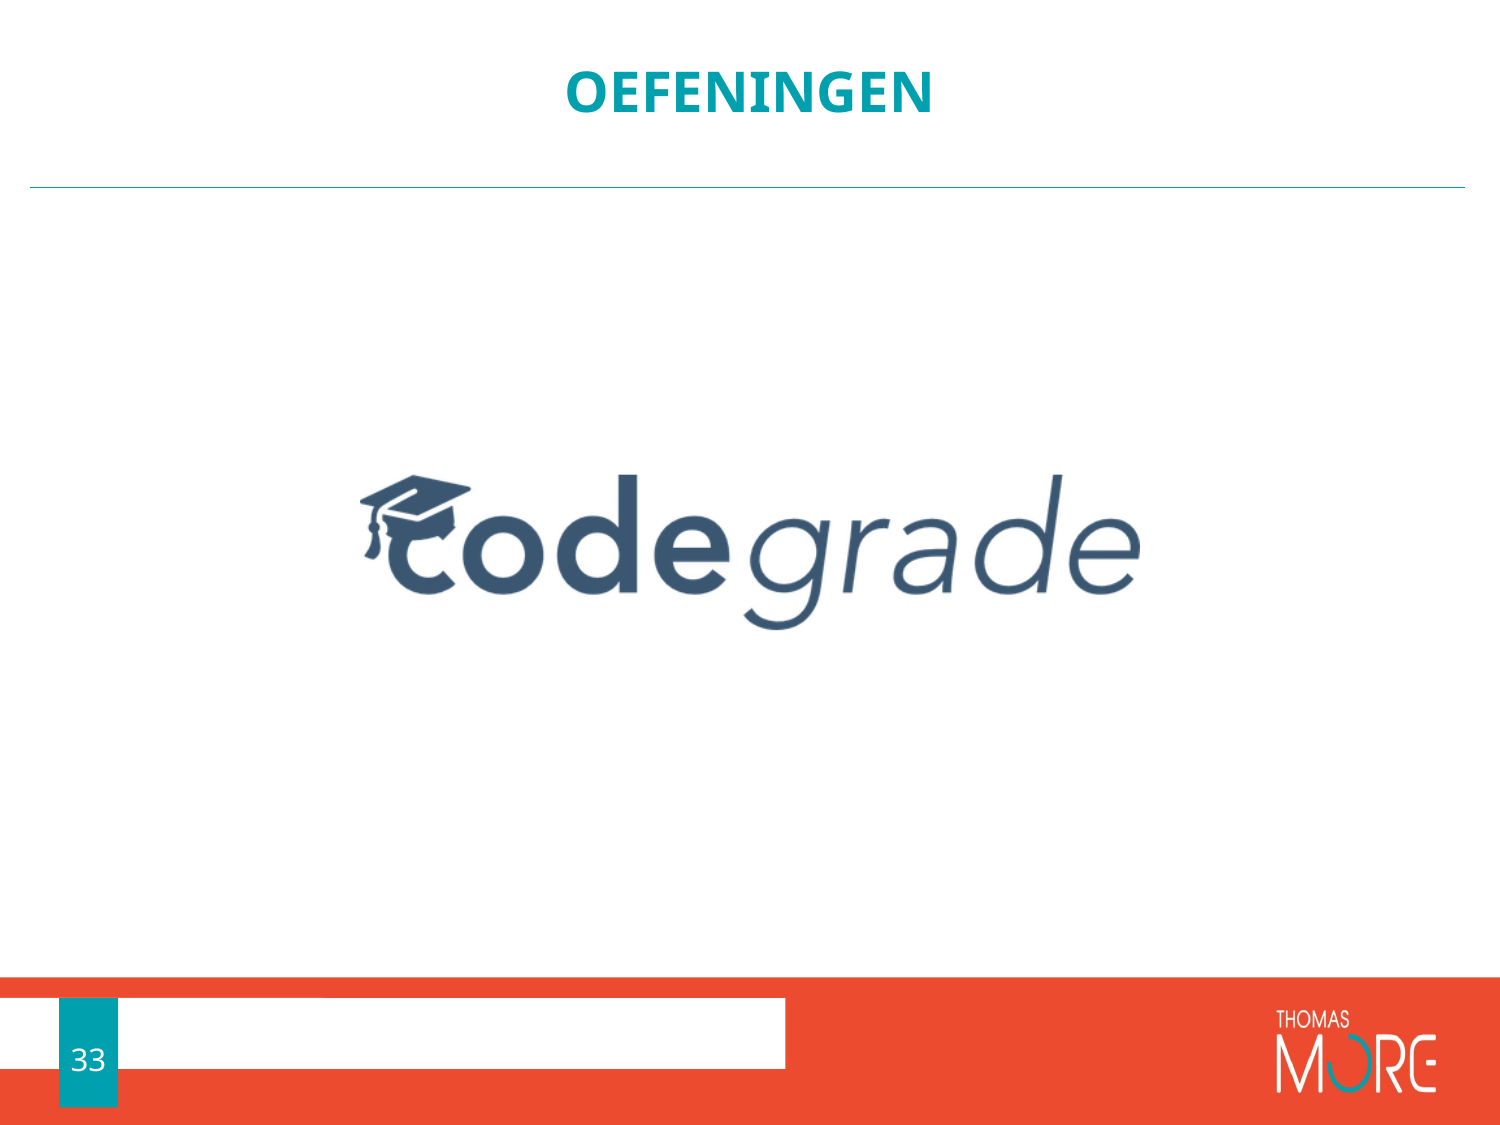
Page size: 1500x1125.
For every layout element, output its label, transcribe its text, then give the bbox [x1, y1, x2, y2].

picture [359, 424, 1140, 685]
title OEFENINGEN [0, 0, 1500, 188]
slide_number 33 [59, 998, 119, 1108]
picture [1254, 980, 1458, 1122]
footer [123, 998, 786, 1069]
